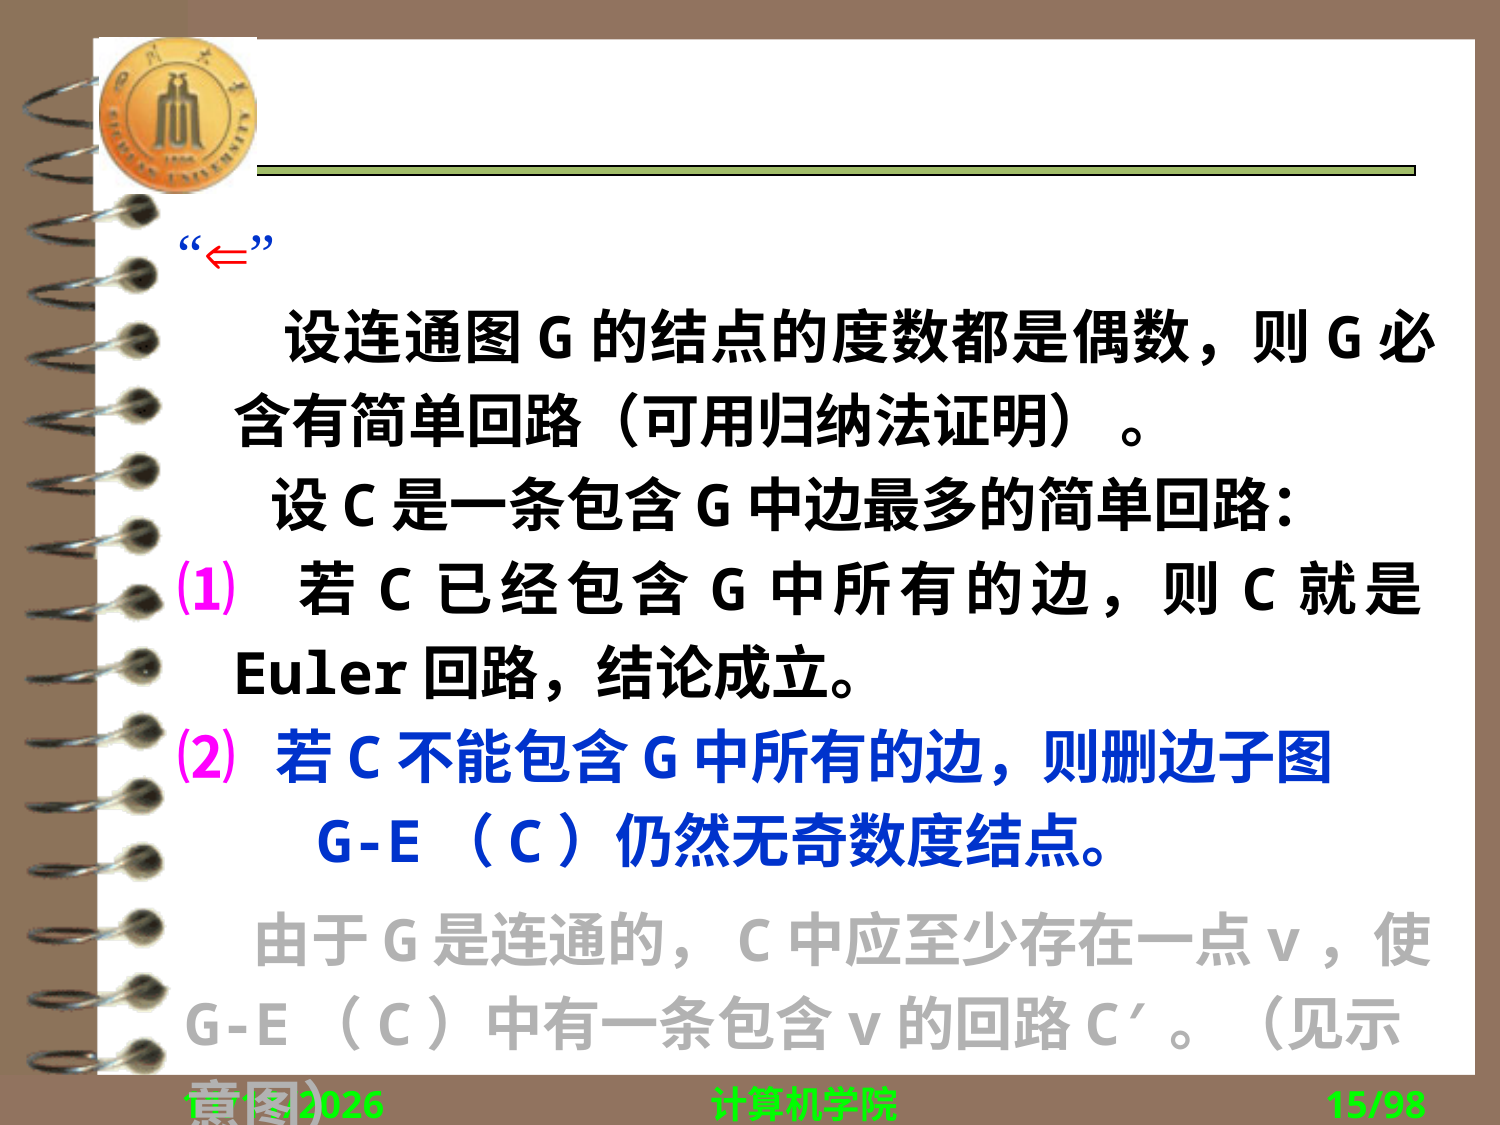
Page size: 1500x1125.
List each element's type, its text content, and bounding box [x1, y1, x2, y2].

picture [0, 0, 257, 1075]
text_box 由于G是连通的，C中应至少存在一点v，使G-E（C）中有一条包含v的回路C′。（见示意图） [171, 881, 1471, 1125]
list “” 设连通图G的结点的度数都是偶数，则G必含有简单回路（可用归纳法证明） 。 设C是一条包含G中边最多的简单回路： ⑴ 若C已经包含G中所有的边，则C就是Euler回路，结论成立。 ⑵ 若C不能包含G中所有的边，则删边子图 G-E（C）仍然无奇数度结点。 [171, 196, 1443, 881]
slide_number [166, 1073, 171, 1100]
